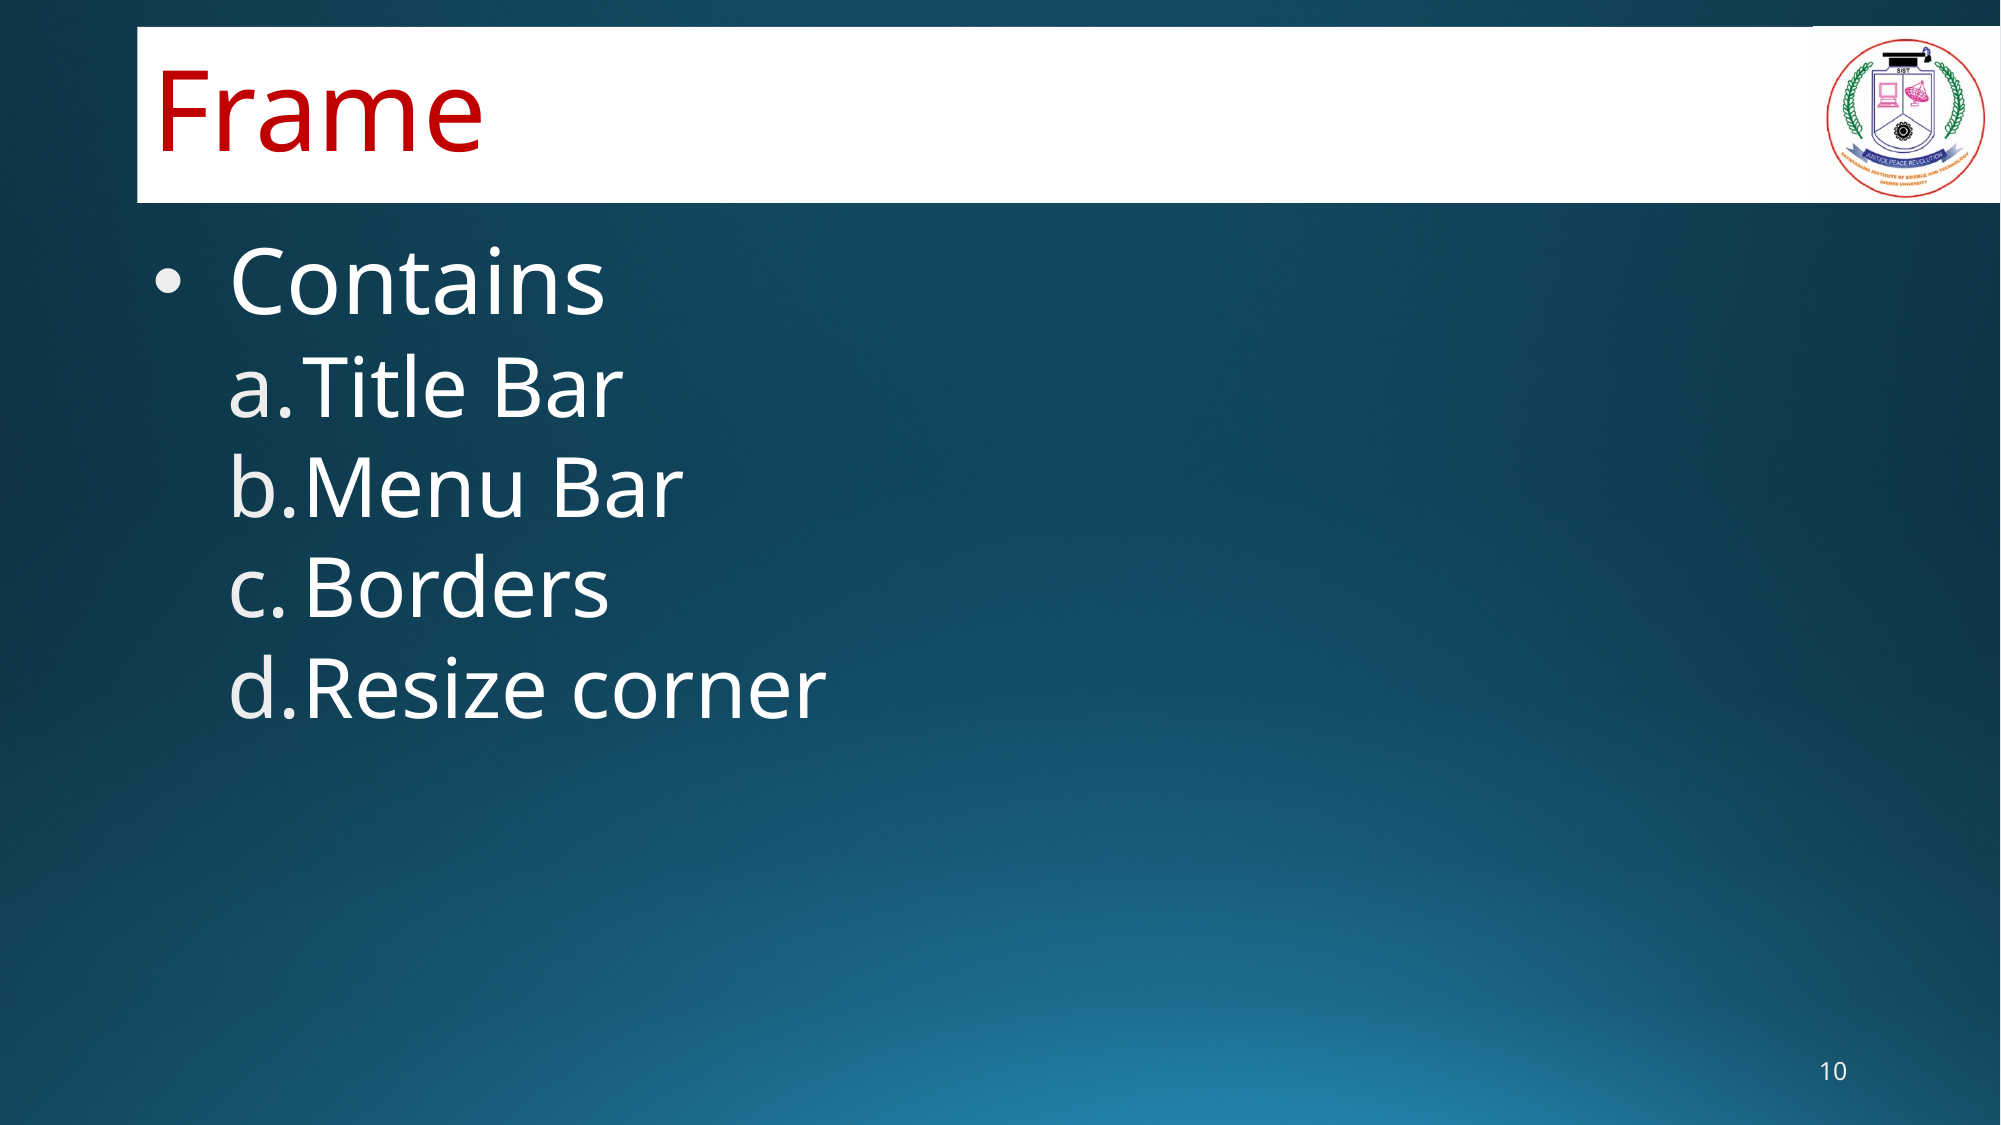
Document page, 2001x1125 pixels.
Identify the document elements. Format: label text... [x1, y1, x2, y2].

picture [0, 0, 2001, 1125]
title Frame [137, 26, 1813, 203]
list Contains Title Bar Menu Bar Borders Resize corner [137, 228, 1863, 1014]
slide_number 10 [1412, 1042, 1863, 1103]
